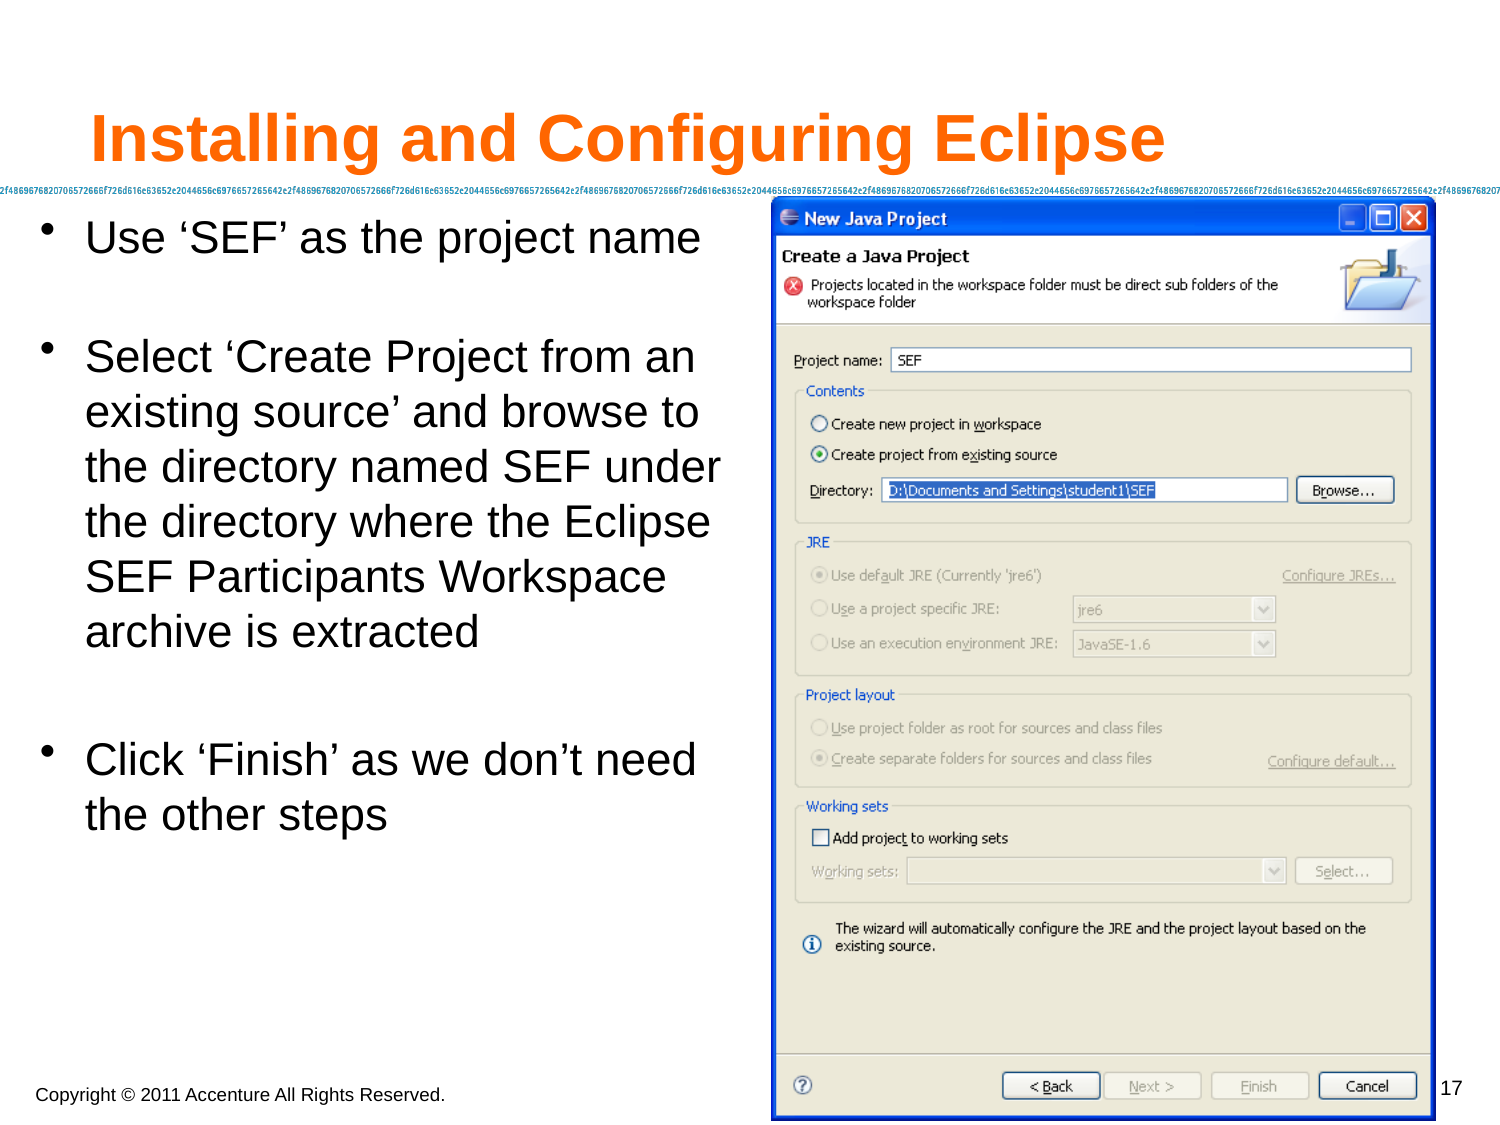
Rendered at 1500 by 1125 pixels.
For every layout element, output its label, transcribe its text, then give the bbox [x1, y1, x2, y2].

picture [0, 186, 1500, 194]
title Installing and Configuring Eclipse [74, 32, 1413, 183]
list Use ‘SEF’ as the project name Select ‘Create Project from an existing source’ and browse to the directory named SEF under the directory where the Eclipse SEF Participants Workspace archive is extracted Click ‘Finish’ as we don’t need the other steps [24, 199, 767, 1076]
picture [771, 196, 1436, 1122]
text_box 17 [1440, 1062, 1478, 1107]
